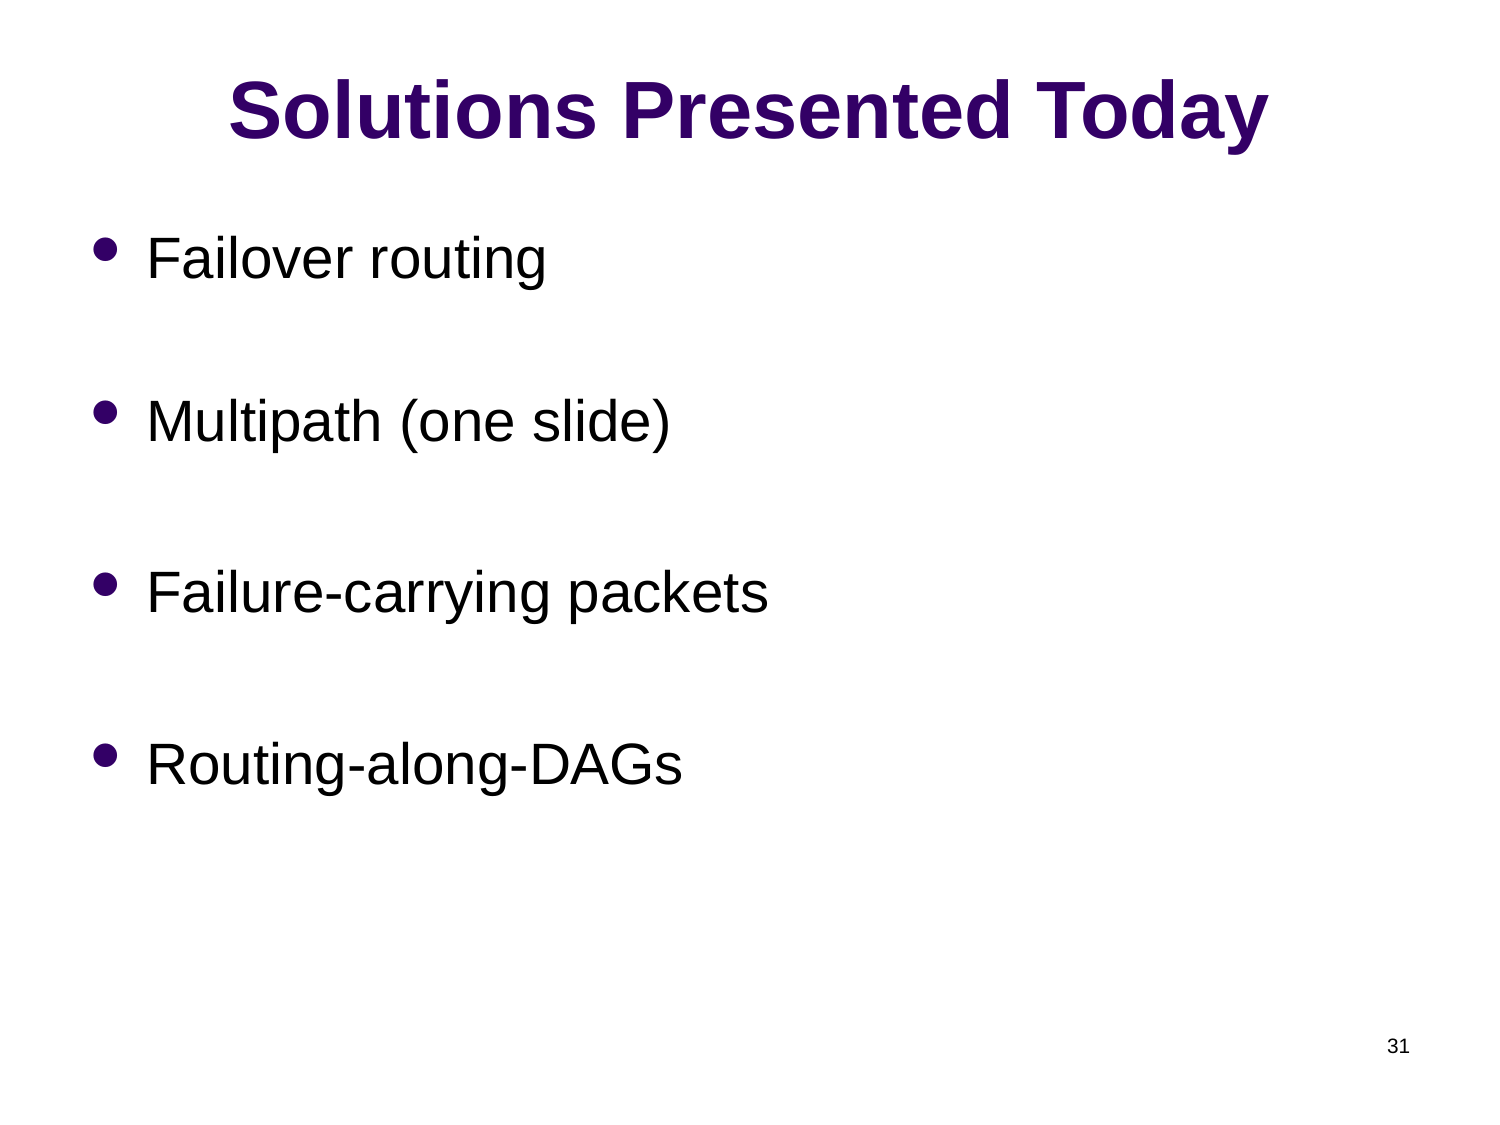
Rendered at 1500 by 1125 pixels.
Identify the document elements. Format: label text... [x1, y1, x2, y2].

title Solutions Presented Today [0, 20, 1500, 163]
slide_number 31 [1074, 1024, 1426, 1101]
list Failover routing Multipath (one slide) Failure-carrying packets Routing-along-DAGs [75, 212, 1475, 1006]
